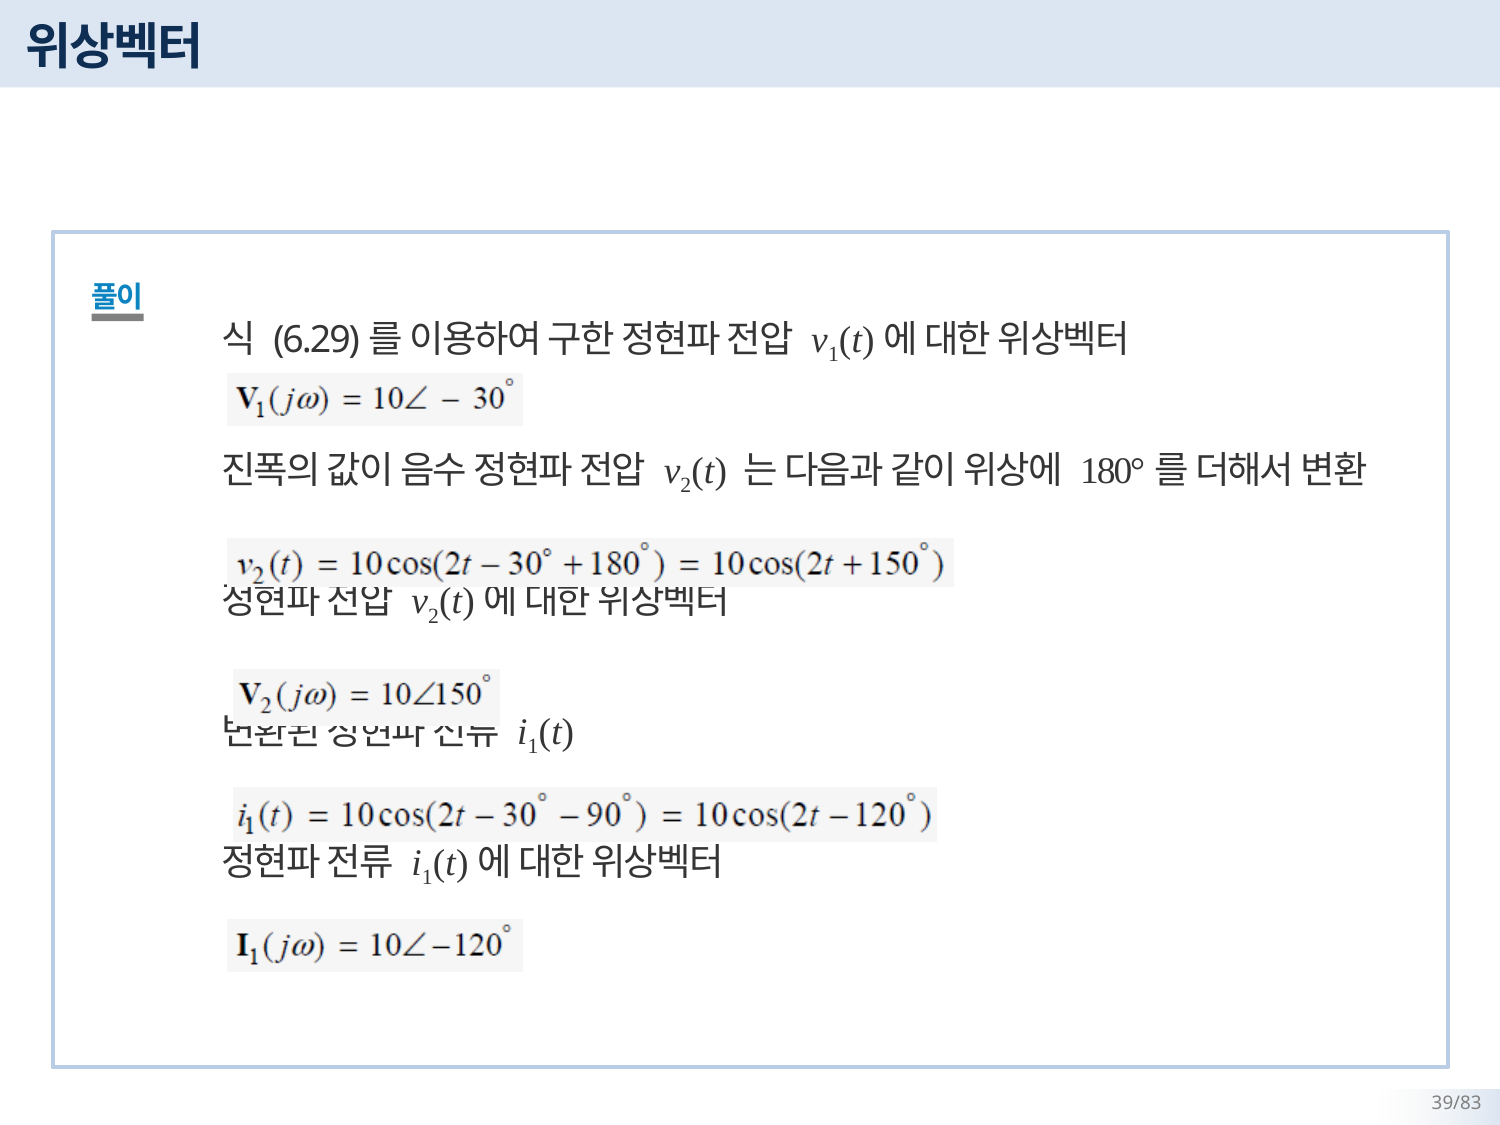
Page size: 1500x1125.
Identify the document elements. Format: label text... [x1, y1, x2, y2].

title 위상벡터 [10, 5, 1288, 84]
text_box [52, 231, 1449, 1068]
